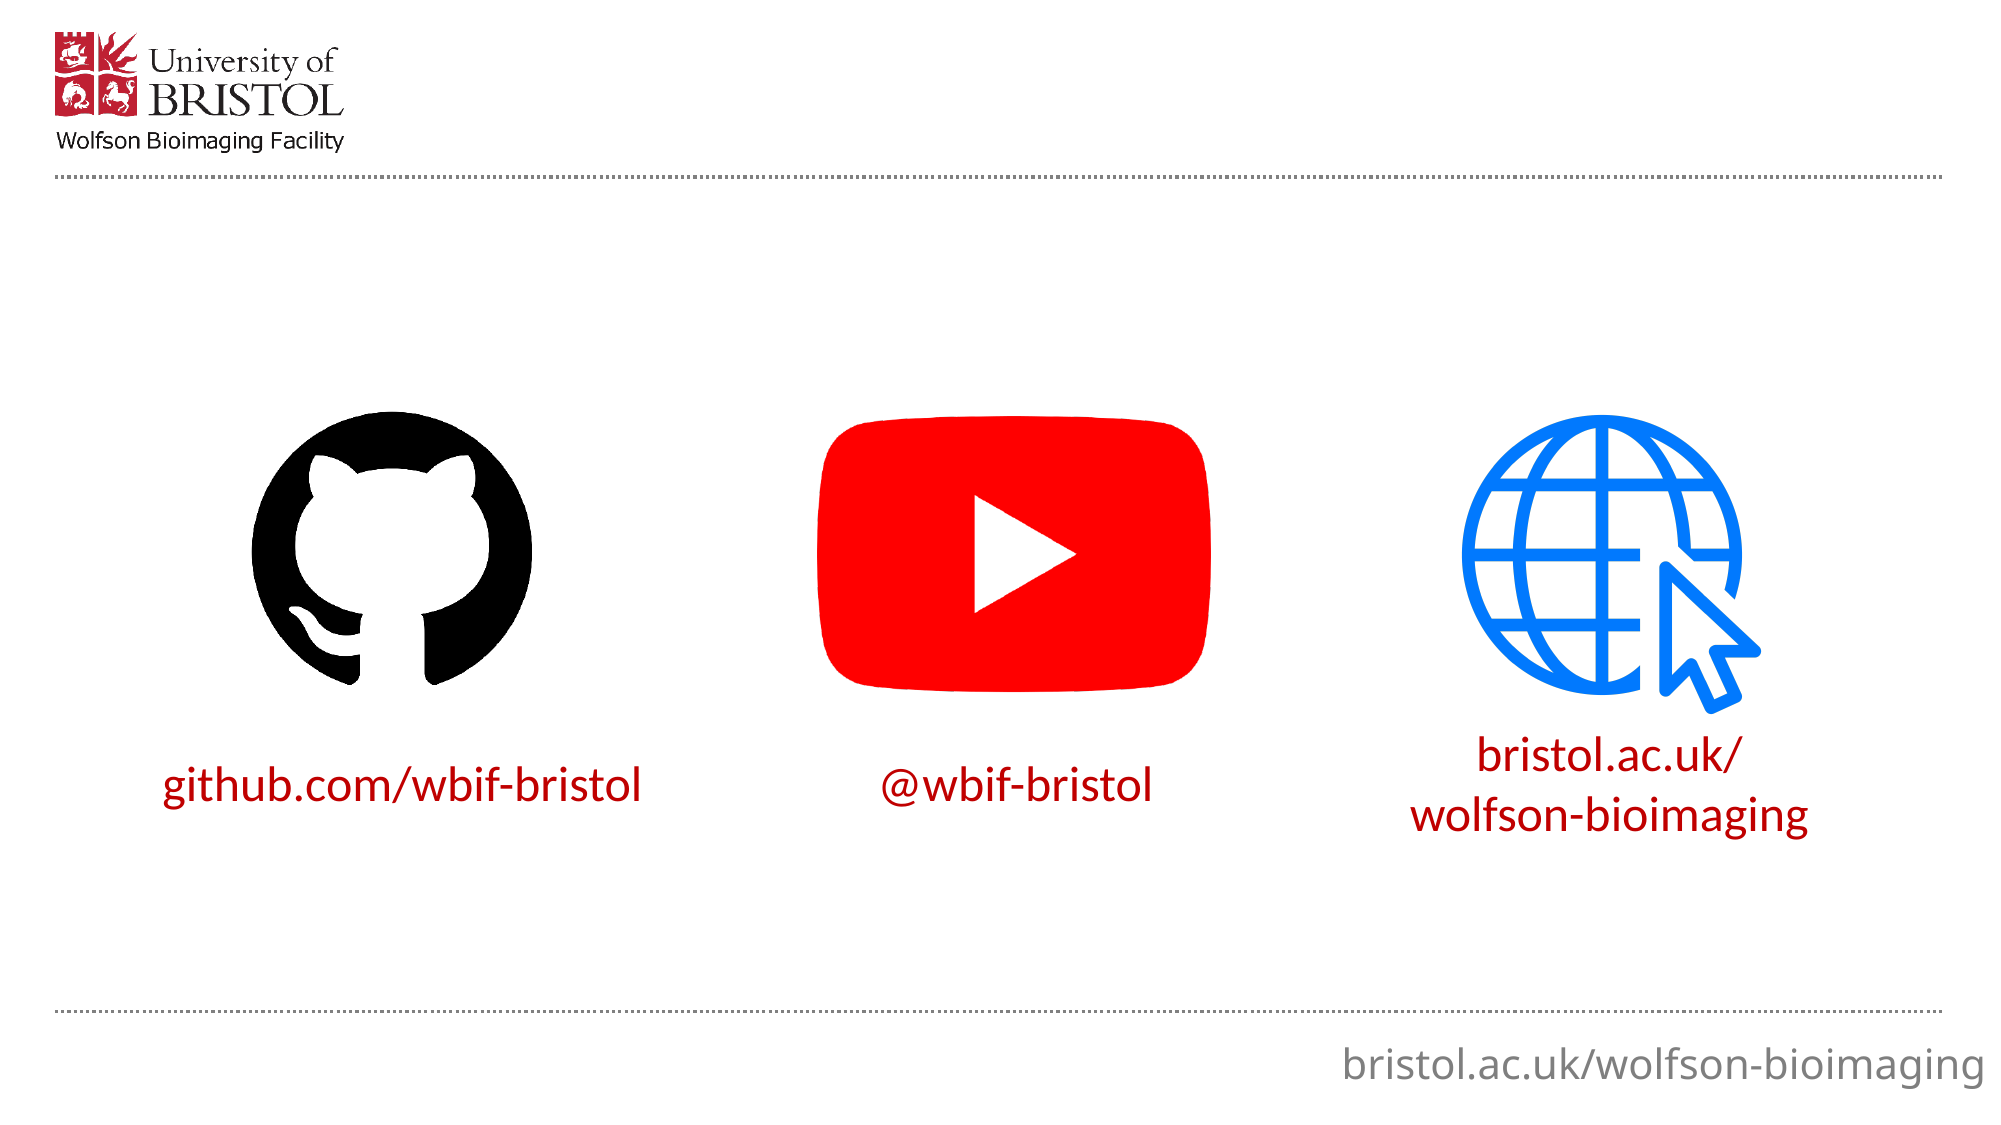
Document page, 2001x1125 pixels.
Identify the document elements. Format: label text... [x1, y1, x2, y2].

picture [1448, 402, 1770, 723]
text_box github.com/wbif-bristol [0, 743, 903, 819]
text_box @wbif-bristol [903, 743, 1109, 819]
picture [796, 395, 1228, 698]
text_box bristol.ac.uk/ wolfson-bioimaging [1109, 713, 2000, 849]
picture [230, 390, 575, 735]
picture [55, 32, 344, 153]
